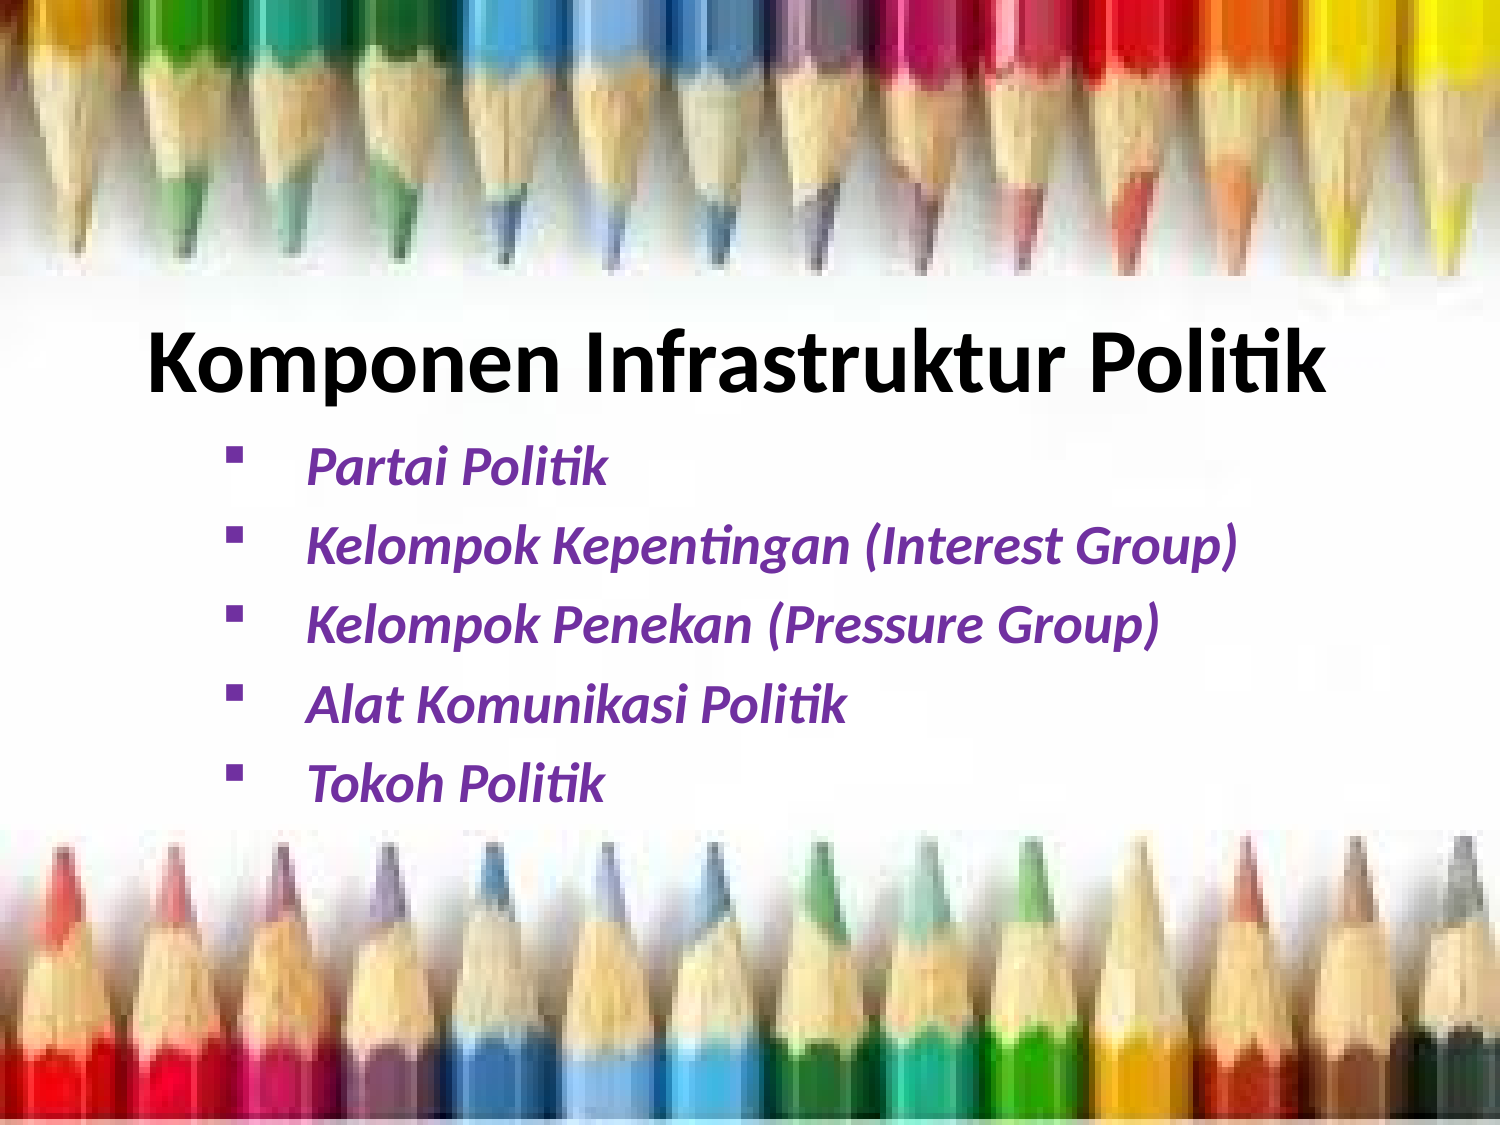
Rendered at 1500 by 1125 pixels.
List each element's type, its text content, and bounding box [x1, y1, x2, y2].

subtitle Partai Politik Kelompok Kepentingan (Interest Group) Kelompok Penekan (Pressure Group) Alat Komunikasi Politik Tokoh Politik [206, 420, 1257, 835]
title Komponen Infrastruktur Politik [100, 255, 1376, 457]
picture [0, 0, 1500, 1125]
